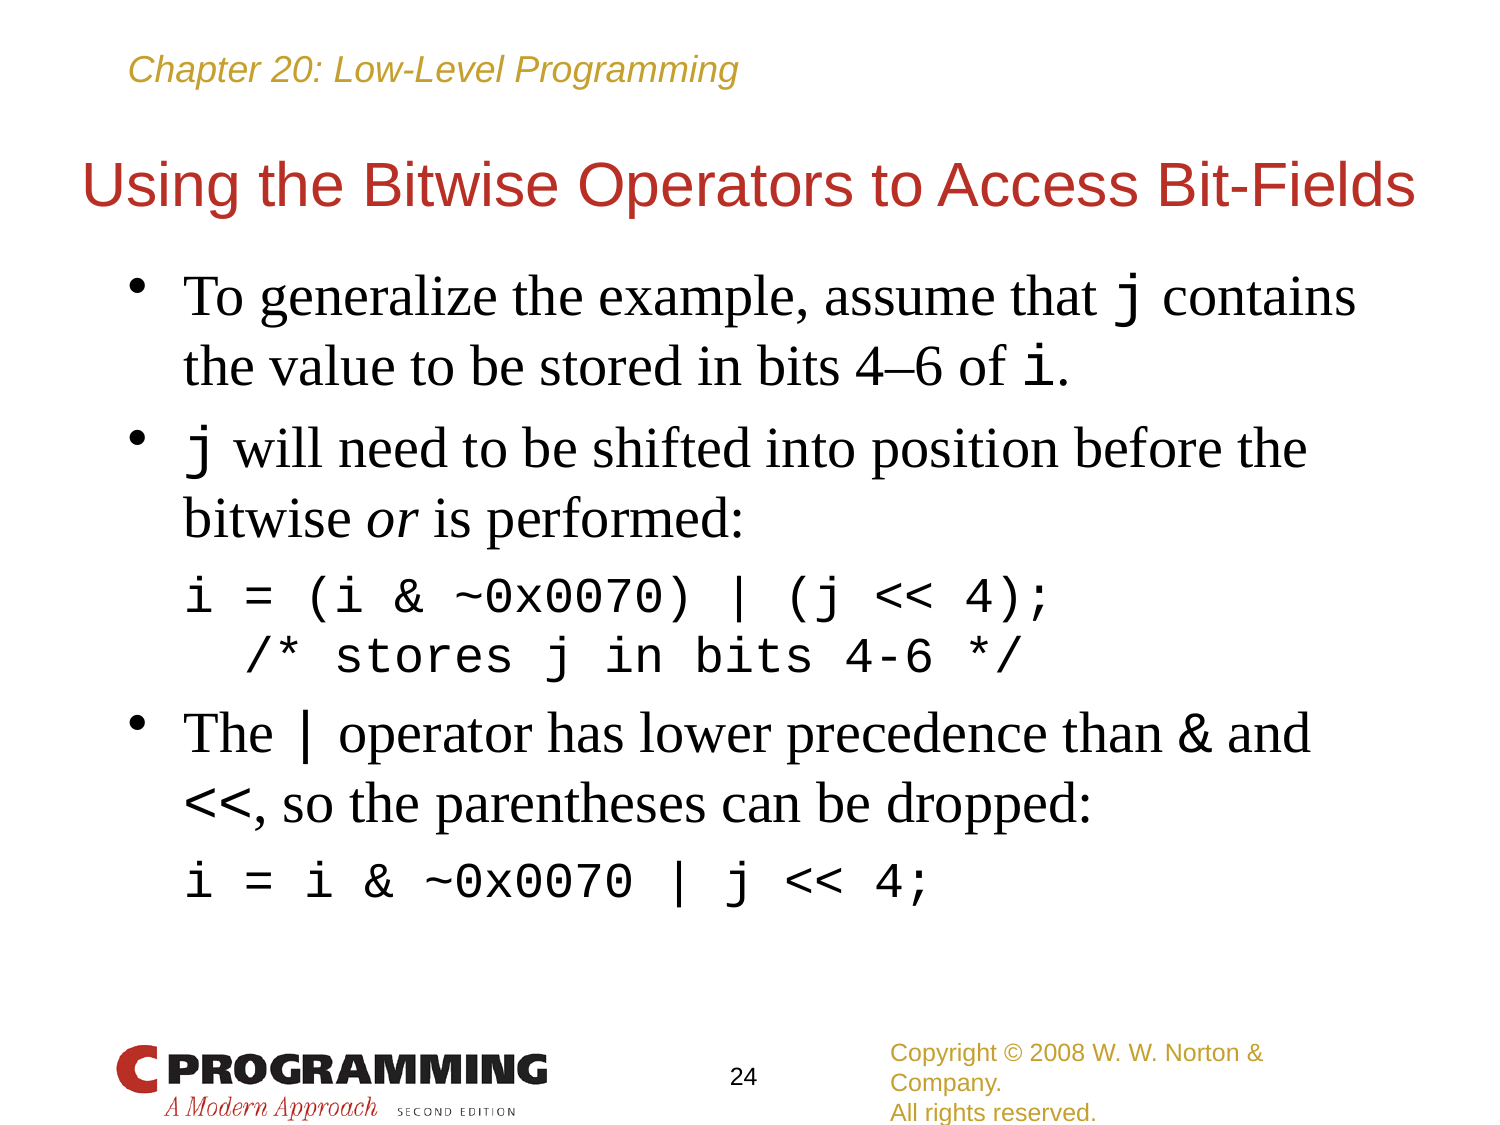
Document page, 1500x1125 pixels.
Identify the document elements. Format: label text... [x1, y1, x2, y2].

slide_number 24 [687, 1049, 801, 1101]
picture [112, 1041, 550, 1123]
list To generalize the example, assume that j contains the value to be stored in bits 4–6 of i. j will need to be shifted into position before the bitwise or is performed: i = (i & ~0x0070) | (j << 4); /* stores j in bits 4-6 */ The | operator has lower precedence than & and <<, so the parentheses can be dropped: i = i & ~0x0070 | j << 4; [112, 249, 1388, 1038]
footer Copyright © 2008 W. W. Norton & Company. All rights reserved. [874, 1043, 1388, 1119]
title Using the Bitwise Operators to Access Bit-Fields [62, 125, 1438, 238]
